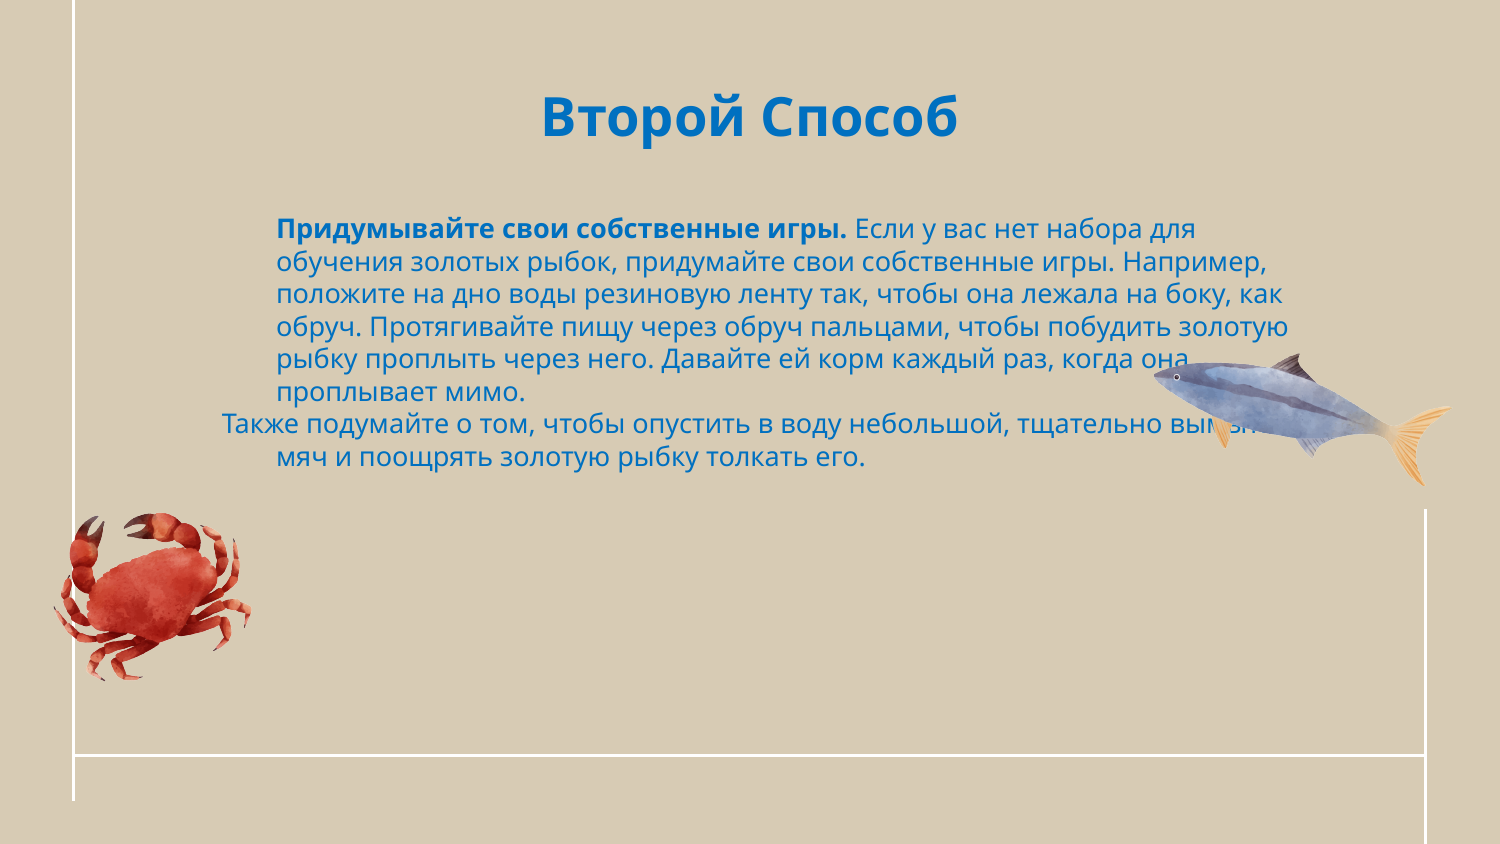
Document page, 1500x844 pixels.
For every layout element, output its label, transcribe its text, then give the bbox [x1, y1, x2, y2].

picture [1141, 320, 1455, 500]
subtitle Придумывайте свои собственные игры. Если у вас нет набора для обучения золотых рыбок, придумайте свои собственные игры. Например, положите на дно воды резиновую ленту так, чтобы она лежала на боку, как обруч. Протягивайте пищу через обруч пальцами, чтобы побудить золотую рыбку проплыть через него. Давайте ей корм каждый раз, когда она проплывает мимо. Также подумайте о том, чтобы опустить в воду небольшой, тщательно вымытый мяч и поощрять золотую рыбку толкать его. [185, 164, 1314, 742]
picture [29, 473, 268, 698]
title Второй Способ [119, 79, 1381, 174]
